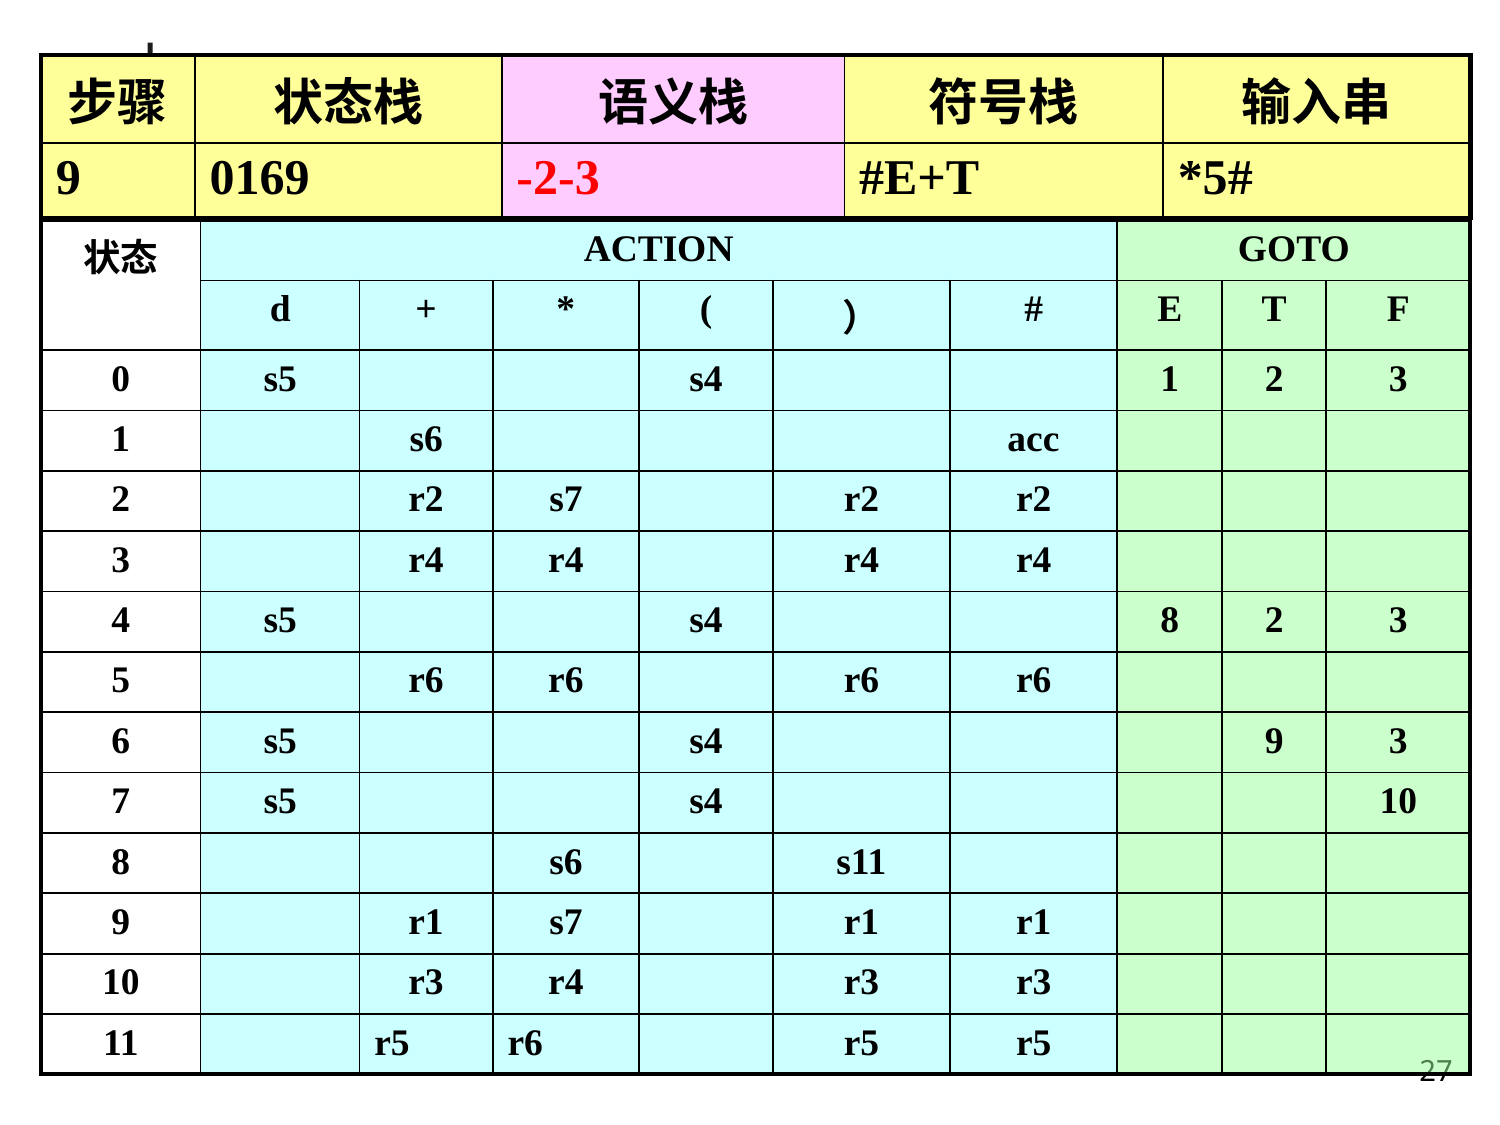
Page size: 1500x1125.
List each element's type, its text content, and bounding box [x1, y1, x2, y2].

table_cell [951, 834, 1116, 892]
table_cell [1327, 411, 1468, 470]
table_cell [1327, 532, 1468, 591]
table_cell + [360, 281, 492, 349]
table_cell r6 [360, 653, 492, 711]
table_cell [1223, 472, 1325, 530]
slide_number 27 [1155, 1076, 1468, 1100]
table_cell [951, 713, 1116, 772]
table_cell [1118, 773, 1221, 832]
table_cell [774, 713, 949, 772]
table_cell 7 [43, 773, 200, 832]
table_cell [951, 773, 1116, 832]
table_cell 10 [43, 955, 200, 1013]
table_cell [494, 713, 638, 772]
table_cell 0 [43, 351, 200, 410]
table_cell 9 [1223, 713, 1325, 772]
table_cell r4 [774, 532, 949, 591]
table_cell 2 [1223, 351, 1325, 410]
table_cell [774, 411, 949, 470]
table_cell [1118, 1015, 1221, 1072]
table_cell [1327, 834, 1468, 892]
table_cell [1118, 653, 1221, 711]
table_cell [201, 411, 359, 470]
table_cell s7 [494, 472, 638, 530]
table_cell E [1118, 281, 1221, 349]
table_cell r3 [360, 955, 492, 1013]
table_cell [1223, 894, 1325, 953]
table_cell [1223, 1015, 1325, 1072]
table_cell [774, 773, 949, 832]
table_cell *5# [1164, 144, 1468, 216]
table_cell 9 [43, 144, 194, 216]
table_cell 2 [1223, 592, 1325, 651]
table_cell 9 [43, 894, 200, 953]
table_cell [201, 955, 359, 1013]
table_cell [1327, 472, 1468, 530]
table_cell [640, 472, 772, 530]
table_cell r4 [494, 532, 638, 591]
table_cell s4 [640, 592, 772, 651]
table_cell [494, 773, 638, 832]
table_cell [1223, 411, 1325, 470]
table_cell r6 [494, 653, 638, 711]
table_cell 11 [43, 1015, 200, 1072]
table_cell -2-3 [503, 144, 844, 216]
table_cell r6 [951, 653, 1116, 711]
table_cell 0169 [196, 144, 501, 216]
table_cell [1118, 532, 1221, 591]
table_cell 10 [1327, 773, 1468, 832]
table_header 状态 [43, 222, 200, 349]
table_cell 8 [1118, 592, 1221, 651]
table_cell r5 [951, 1015, 1116, 1072]
table_cell [494, 411, 638, 470]
table_cell s4 [640, 713, 772, 772]
table_cell s6 [360, 411, 492, 470]
table_cell s5 [201, 773, 359, 832]
table_cell [360, 351, 492, 410]
table_cell 4 [43, 592, 200, 651]
table_cell [1223, 532, 1325, 591]
table_cell [640, 894, 772, 953]
table_cell [1327, 955, 1468, 1013]
table_cell [360, 592, 492, 651]
table_cell 1 [43, 411, 200, 470]
table_cell T [1223, 281, 1325, 349]
table_cell * [494, 281, 638, 349]
table_header GOTO [1118, 222, 1468, 280]
table_cell 3 [1327, 592, 1468, 651]
table_cell [201, 894, 359, 953]
table_header 输入串 [1164, 57, 1468, 142]
table_cell r1 [774, 894, 949, 953]
table_cell [1118, 411, 1221, 470]
table_cell r6 [774, 653, 949, 711]
table_cell [1118, 955, 1221, 1013]
table_cell s5 [201, 351, 359, 410]
table_cell [640, 955, 772, 1013]
table_cell [201, 834, 359, 892]
table_header 语义栈 [503, 57, 844, 142]
table_cell 3 [43, 532, 200, 591]
table_cell r5 [774, 1015, 949, 1072]
table_cell [360, 834, 492, 892]
table_cell [640, 653, 772, 711]
table_cell [201, 532, 359, 591]
table_cell r1 [360, 894, 492, 953]
table_cell [1327, 653, 1468, 711]
table_cell s5 [201, 592, 359, 651]
table_cell r3 [951, 955, 1116, 1013]
table_cell r4 [494, 955, 638, 1013]
table_cell 6 [43, 713, 200, 772]
table_cell s4 [640, 351, 772, 410]
table_cell s7 [494, 894, 638, 953]
table_cell [1327, 894, 1468, 953]
table_cell r6 [494, 1015, 638, 1072]
table_cell F [1327, 281, 1468, 349]
table_cell 2 [43, 472, 200, 530]
table_cell r2 [774, 472, 949, 530]
table_cell [1118, 834, 1221, 892]
table_cell r2 [951, 472, 1116, 530]
table_cell 1 [1118, 351, 1221, 410]
table_cell s6 [494, 834, 638, 892]
table_cell [640, 532, 772, 591]
table_header 状态栈 [196, 57, 501, 142]
table_cell [1223, 653, 1325, 711]
table_cell r3 [774, 955, 949, 1013]
table_cell [201, 653, 359, 711]
table_cell r5 [360, 1015, 492, 1072]
table_cell ） [774, 281, 949, 349]
table_cell [1223, 773, 1325, 832]
table_cell [494, 592, 638, 651]
table_cell [360, 713, 492, 772]
table_cell #E+T [845, 144, 1162, 216]
table_cell r2 [360, 472, 492, 530]
table_cell acc [951, 411, 1116, 470]
table_cell [640, 834, 772, 892]
table_cell [1118, 713, 1221, 772]
table_cell 8 [43, 834, 200, 892]
table_cell [201, 1015, 359, 1072]
table_cell [201, 472, 359, 530]
table_cell # [951, 281, 1116, 349]
table_cell [1118, 472, 1221, 530]
table_cell s5 [201, 713, 359, 772]
table_cell [1327, 1015, 1468, 1072]
table_cell [640, 1015, 772, 1072]
table_header ACTION [201, 222, 1116, 280]
table_cell [1223, 834, 1325, 892]
table_cell d [201, 281, 359, 349]
table_header 符号栈 [845, 57, 1162, 142]
table_cell 3 [1327, 713, 1468, 772]
table_cell [360, 773, 492, 832]
table_cell [494, 351, 638, 410]
table_cell r4 [951, 532, 1116, 591]
table_cell [774, 351, 949, 410]
table_cell r1 [951, 894, 1116, 953]
table_cell 3 [1327, 351, 1468, 410]
table_cell [1118, 894, 1221, 953]
table_cell s11 [774, 834, 949, 892]
table_cell [951, 592, 1116, 651]
table_cell [1223, 955, 1325, 1013]
table_cell s4 [640, 773, 772, 832]
table_cell [951, 351, 1116, 410]
table_cell [774, 592, 949, 651]
table_cell r4 [360, 532, 492, 591]
table_cell 5 [43, 653, 200, 711]
table_cell [640, 411, 772, 470]
table_cell ( [640, 281, 772, 349]
table_header 步骤 [43, 57, 194, 142]
